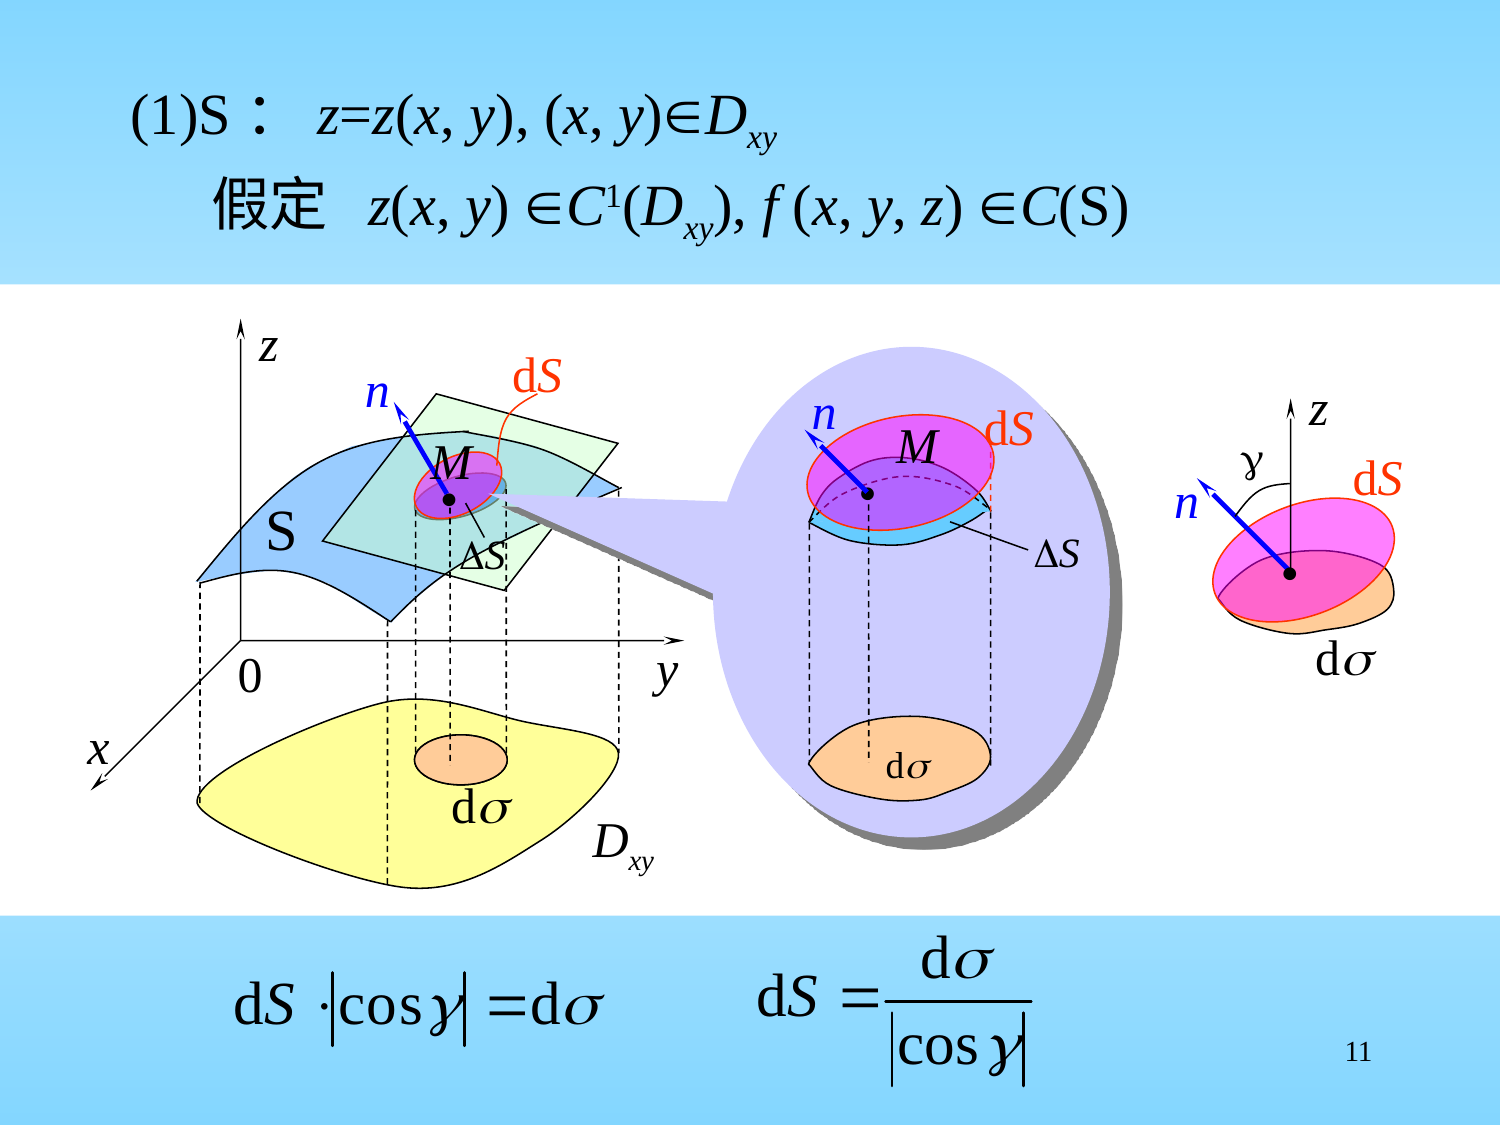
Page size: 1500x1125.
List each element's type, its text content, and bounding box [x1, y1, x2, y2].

text_box [821, 811, 1001, 838]
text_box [1159, 367, 1471, 693]
text_box [0, 284, 1500, 916]
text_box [72, 303, 694, 894]
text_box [225, 957, 619, 1061]
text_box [796, 371, 1160, 802]
text_box (1)S：z=z(x, y), (x, y)Dxy [115, 68, 1357, 164]
text_box 假定 z(x, y) C1(Dxy), f (x, y, z) C(S) [196, 159, 1391, 254]
text_box [699, 397, 791, 788]
slide_number 11 [1074, 1024, 1388, 1101]
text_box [747, 919, 1044, 1099]
text_box [827, 346, 996, 370]
